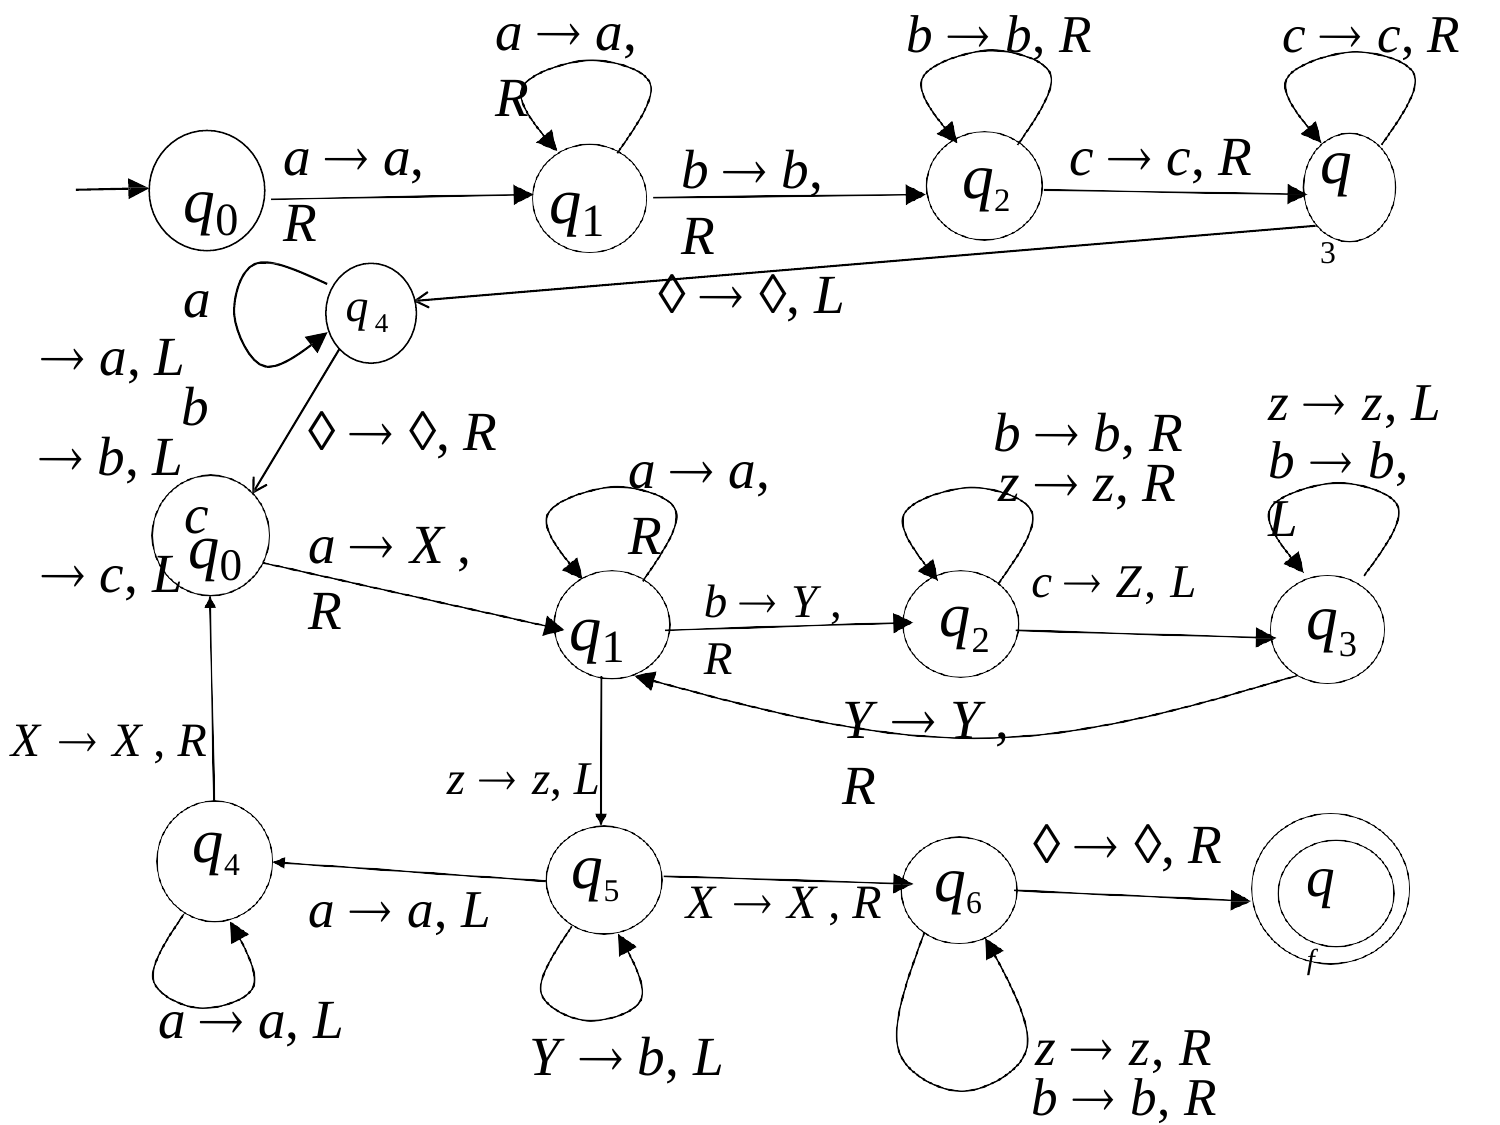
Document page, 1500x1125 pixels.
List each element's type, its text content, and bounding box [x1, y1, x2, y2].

text_box [263, 372, 327, 473]
text_box b  b, R z  z, R [991, 393, 1184, 473]
text_box q0 a  a, L b  b, L c  c, L [32, 110, 247, 604]
text_box c  c, R [1280, 0, 1467, 64]
text_box b  b, R [904, 0, 1092, 48]
text_box q3 [1320, 262, 1366, 271]
text_box X  X , R q4 [4, 680, 146, 882]
text_box a  a, R [626, 430, 818, 473]
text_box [75, 49, 1416, 254]
text_box [247, 262, 319, 282]
text_box z  z, L b  b, L [1266, 363, 1453, 548]
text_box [324, 224, 1316, 365]
picture [151, 474, 1410, 1092]
text_box   , R a  X , R [305, 393, 519, 473]
text_box [247, 333, 319, 368]
text_box a  a, R [493, 0, 685, 48]
text_box z  z, R b  b, R [1029, 1099, 1221, 1125]
